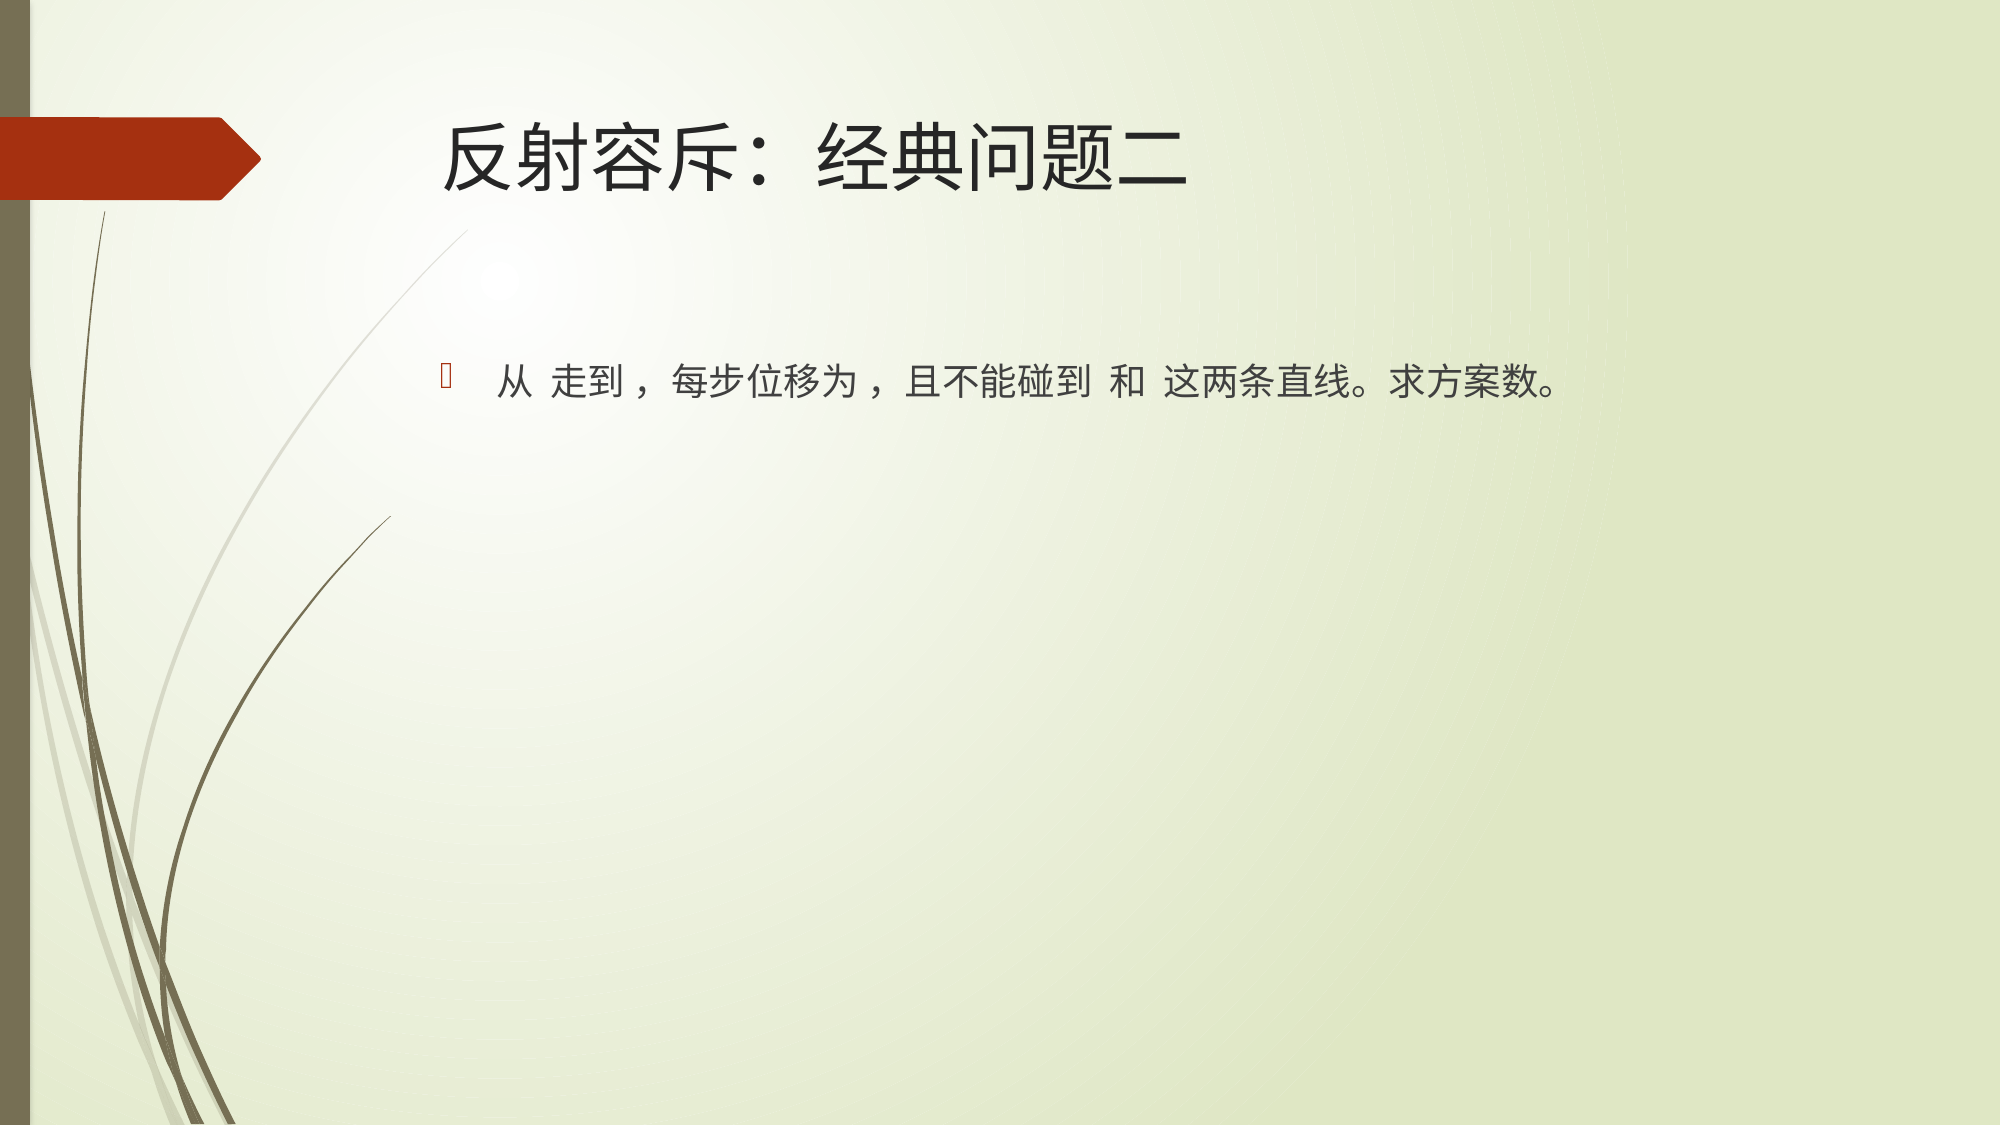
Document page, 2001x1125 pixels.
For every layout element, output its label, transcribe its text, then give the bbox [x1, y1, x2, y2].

title 反射容斥：经典问题二 [425, 102, 1888, 313]
